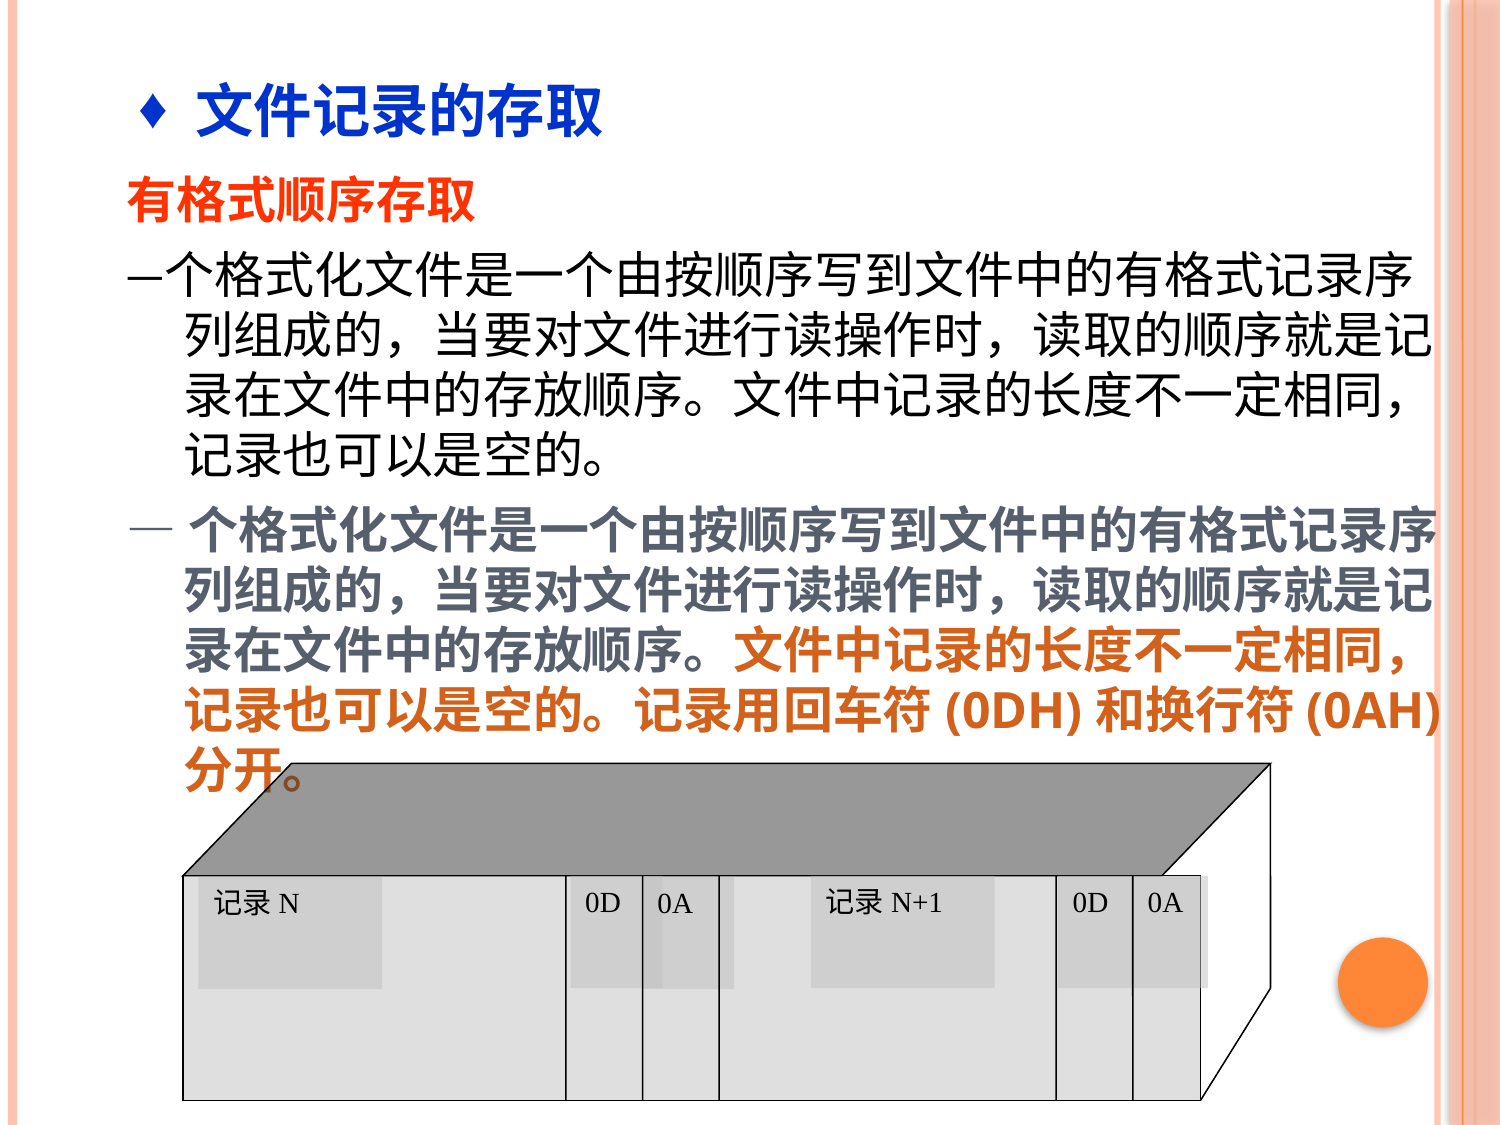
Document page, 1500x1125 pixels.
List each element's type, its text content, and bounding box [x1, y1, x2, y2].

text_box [182, 762, 1271, 1102]
text_box 文件记录的存取 [123, 66, 668, 152]
text_box 有格式顺序存取 一个格式化文件是一个由按顺序写到文件中的有格式记录序列组成的，当要对文件进行读操作时，读取的顺序就是记录在文件中的存放顺序。文件中记录的长度不一定相同，记录也可以是空的。 —个格式化文件是一个由按顺序写到文件中的有格式记录序列组成的，当要对文件进行读操作时，读取的顺序就是记录在文件中的存放顺序。文件中记录的长度不一定相同，记录也可以是空的。记录用回车符(0DH)和换行符(0AH)分开。 [112, 161, 1459, 882]
